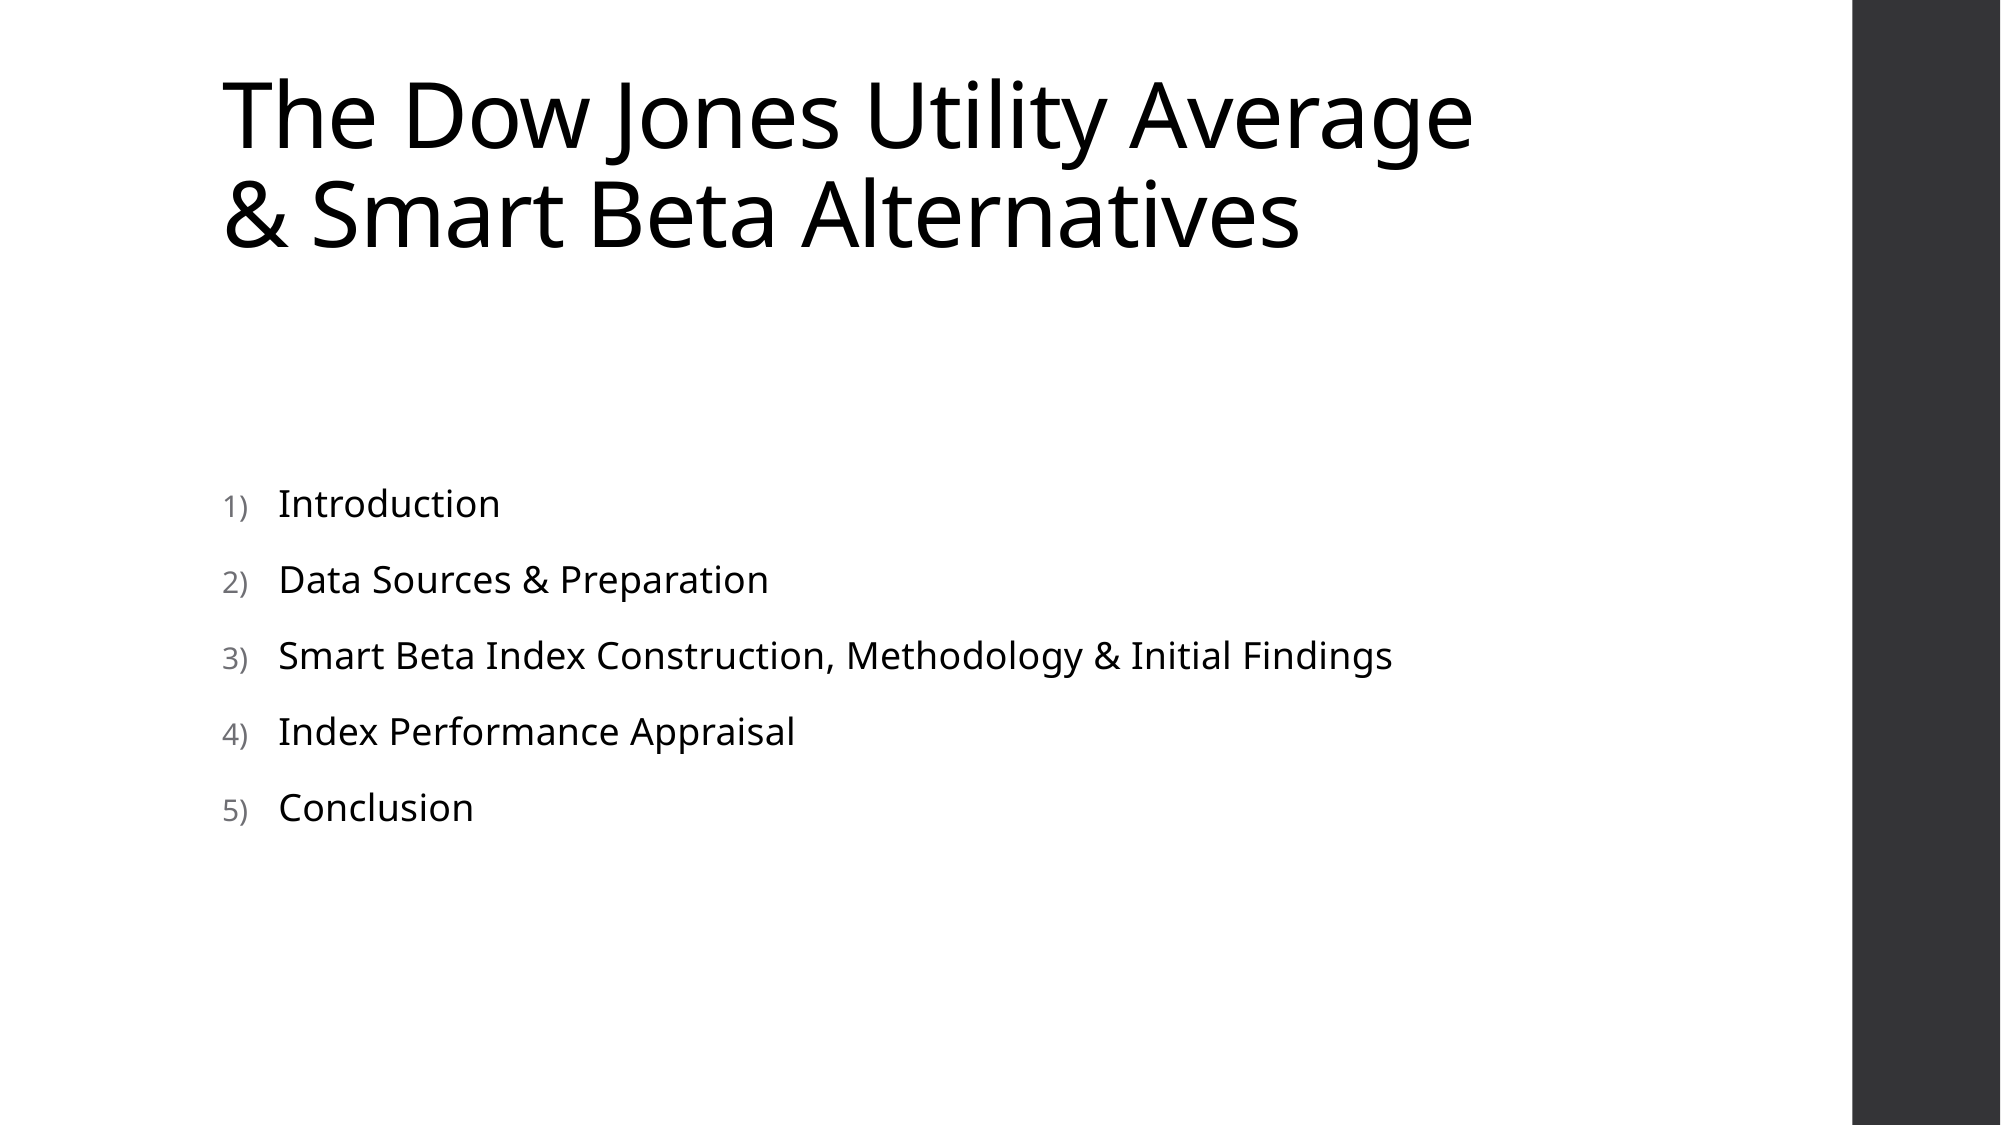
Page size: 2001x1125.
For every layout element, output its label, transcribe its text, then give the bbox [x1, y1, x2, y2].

list Introduction Data Sources & Preparation Smart Beta Index Construction, Methodology & Initial Findings Index Performance Appraisal Conclusion [206, 299, 1617, 1014]
title The Dow Jones Utility Average & Smart Beta Alternatives [206, 60, 1797, 278]
